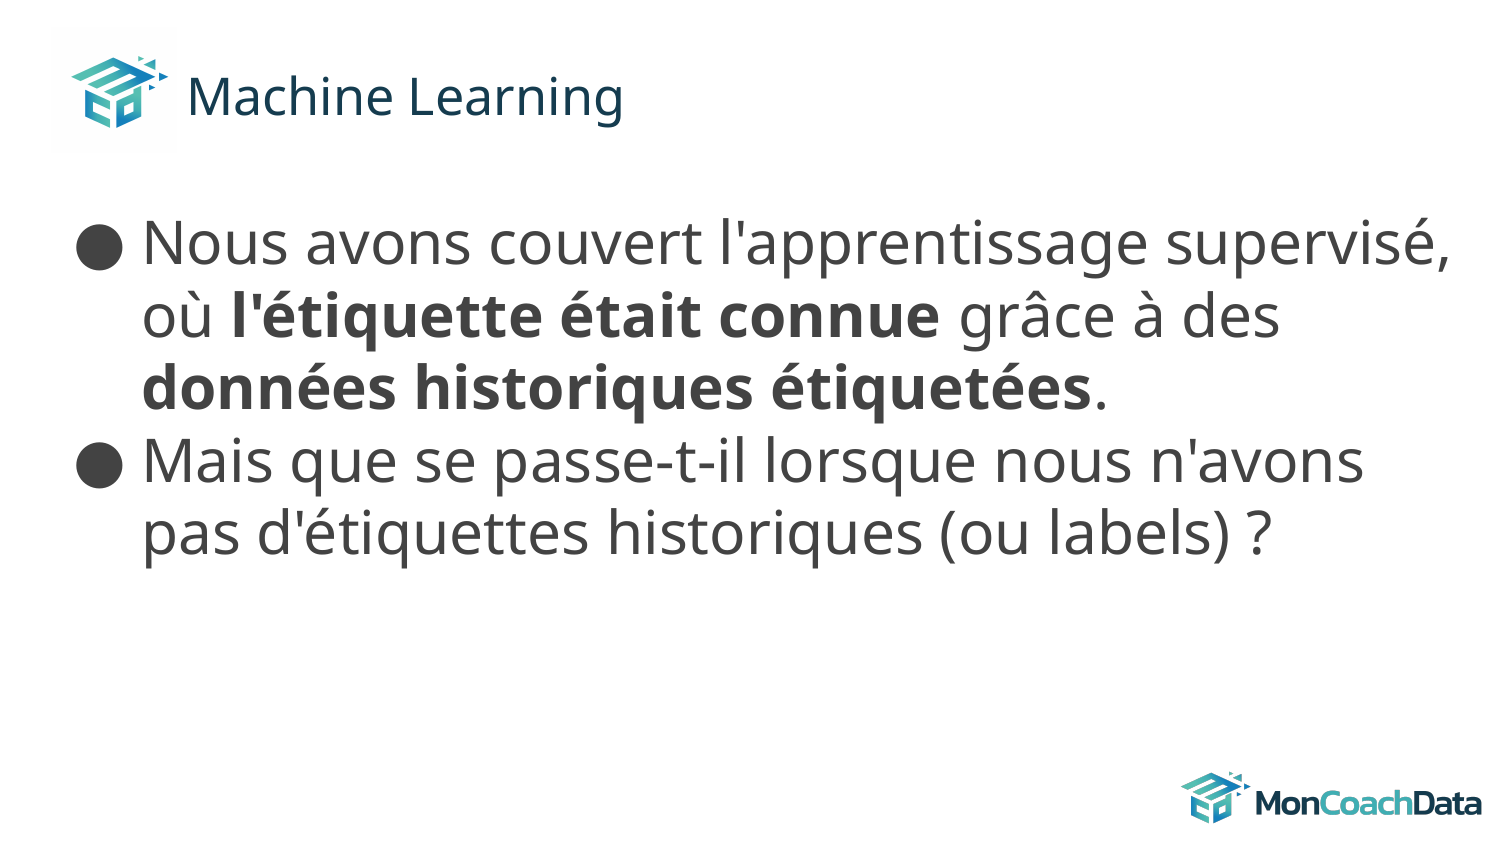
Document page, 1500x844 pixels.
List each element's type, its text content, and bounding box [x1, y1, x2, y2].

picture [51, 27, 177, 153]
list Nous avons couvert l'apprentissage supervisé, où l'étiquette était connue grâce à des données historiques étiquetées. Mais que se passe-t-il lorsque nous n'avons pas d'étiquettes historiques (ou labels) ? [51, 189, 1476, 750]
picture [1162, 750, 1500, 844]
title Machine Learning [171, 48, 1449, 143]
